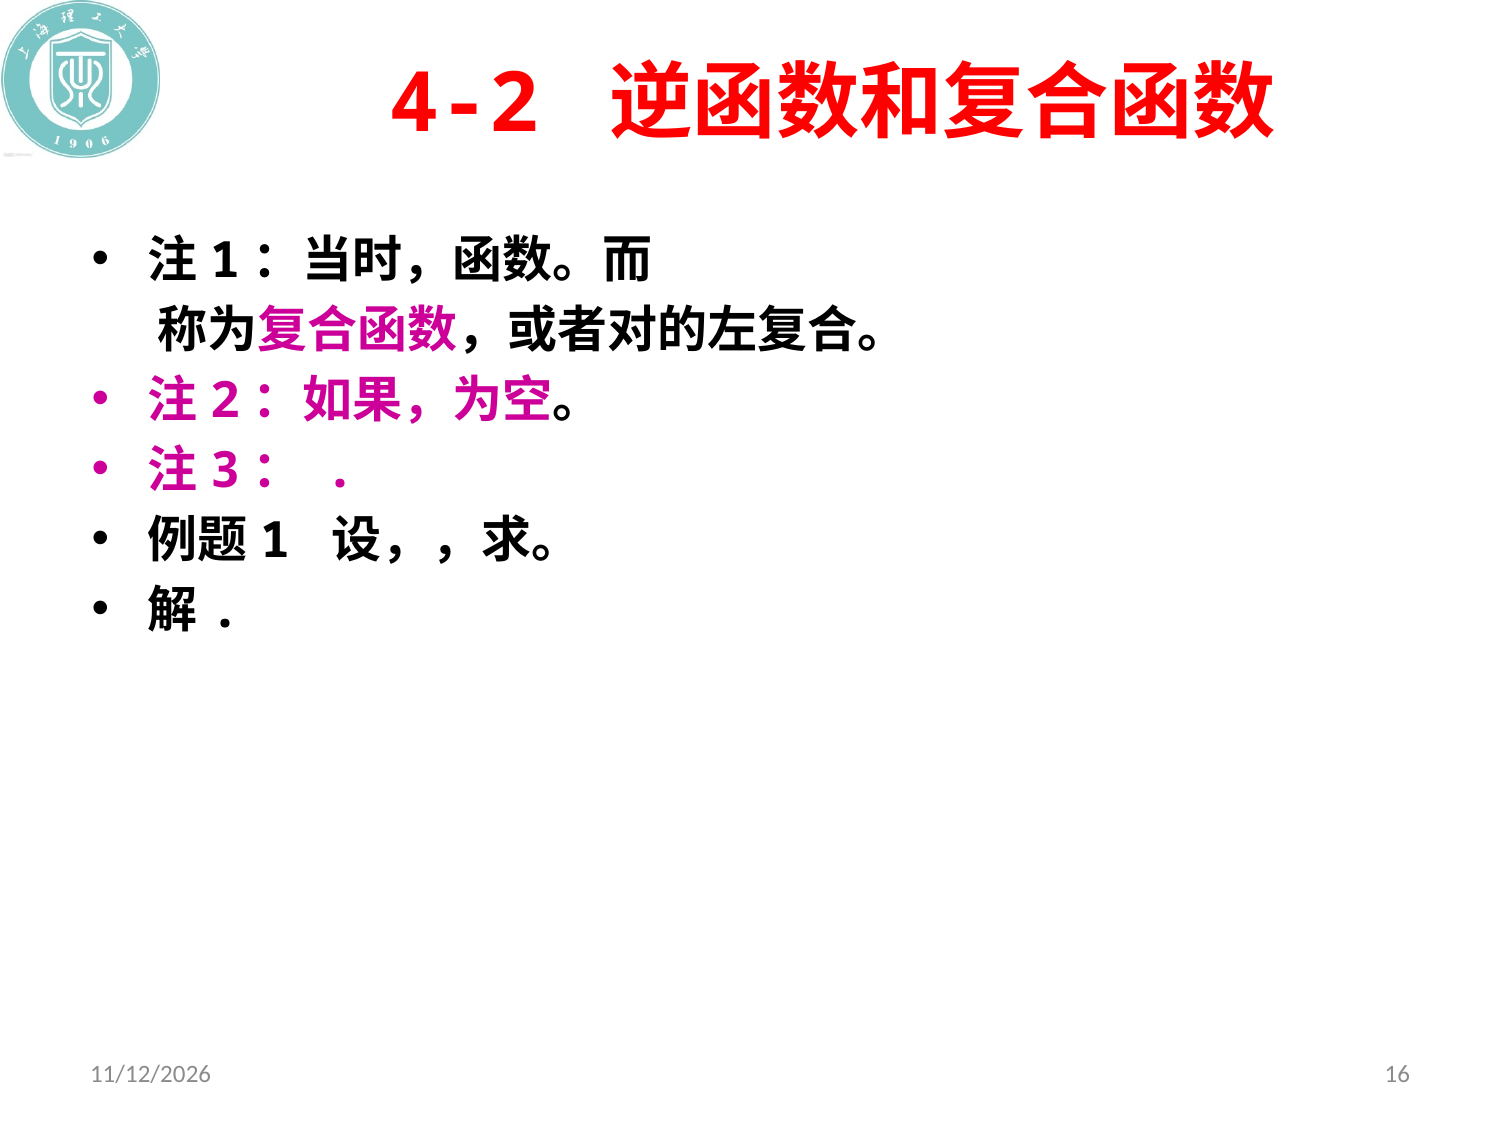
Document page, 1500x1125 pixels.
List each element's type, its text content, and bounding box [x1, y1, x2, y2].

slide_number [75, 1042, 425, 1103]
picture [1, 0, 160, 158]
title 4-2 逆函数和复合函数 [195, 11, 1471, 185]
slide_number 16 [1074, 1042, 1425, 1103]
